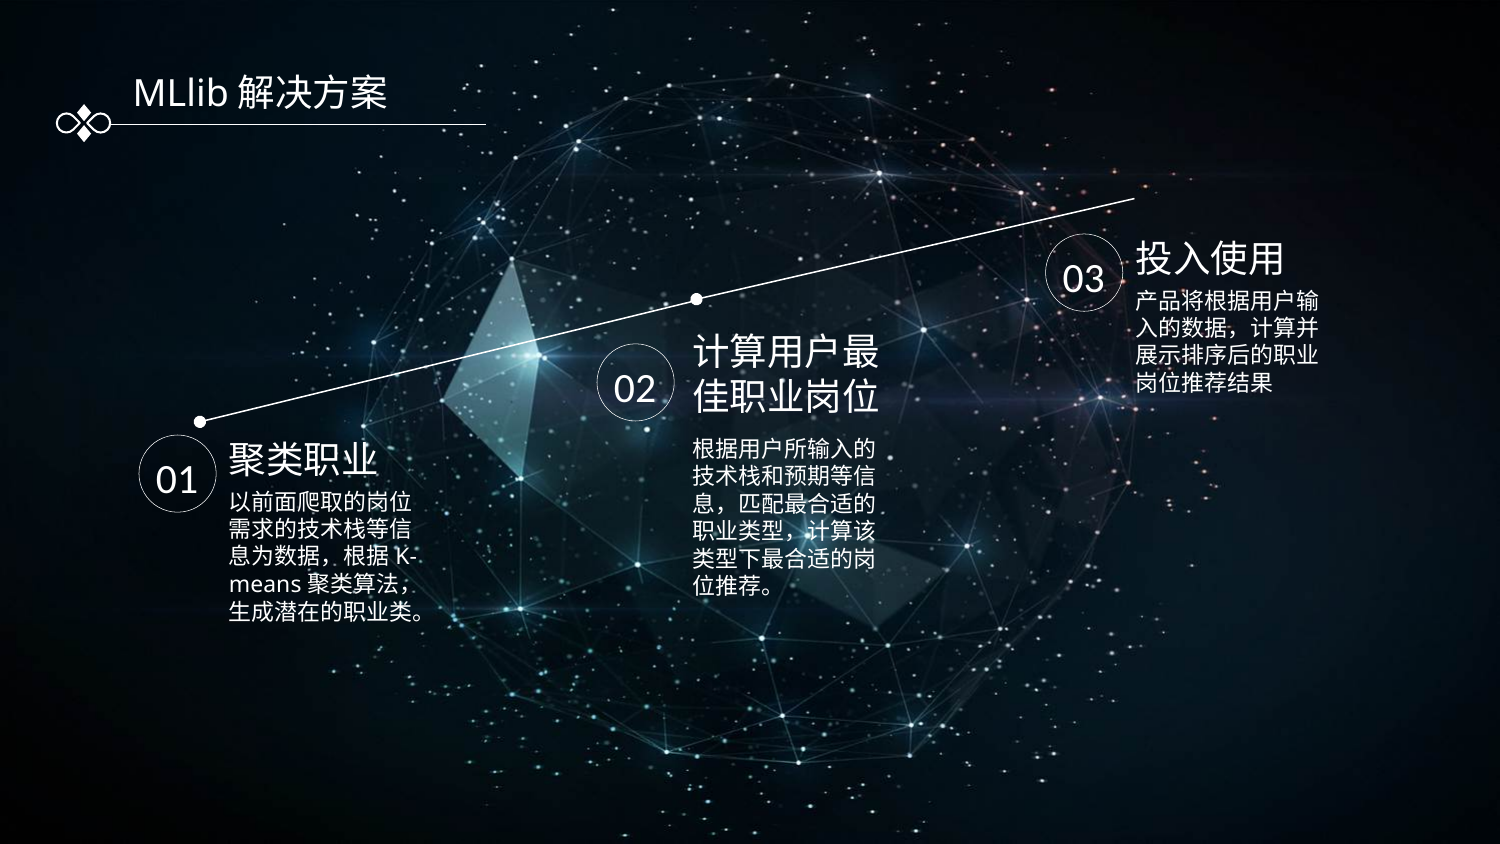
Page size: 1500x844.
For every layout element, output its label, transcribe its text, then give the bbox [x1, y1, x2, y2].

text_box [138, 428, 438, 634]
picture [0, 0, 1500, 844]
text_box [596, 320, 901, 609]
text_box MLlib解决方案 [121, 63, 499, 120]
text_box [1045, 227, 1344, 406]
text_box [199, 198, 1135, 423]
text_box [56, 103, 486, 143]
